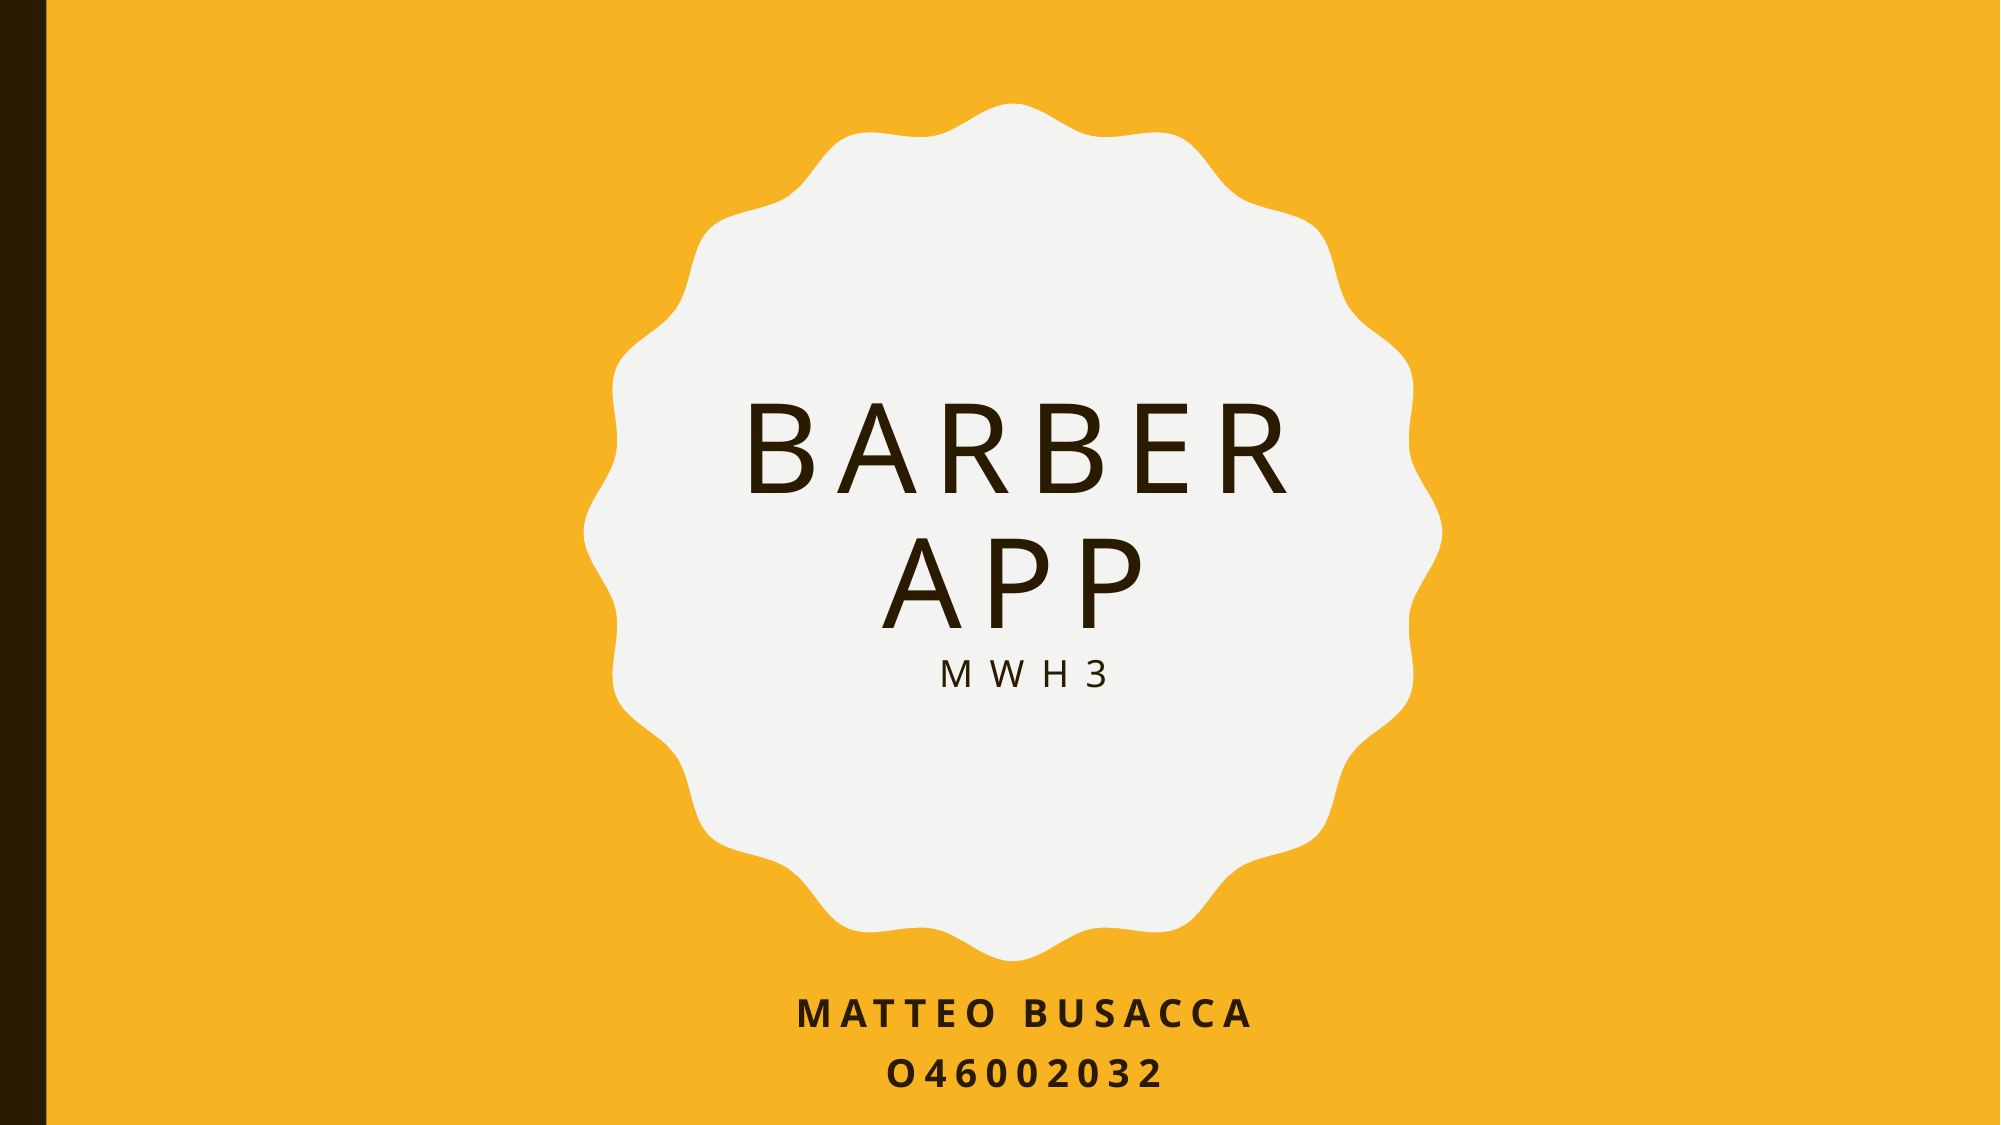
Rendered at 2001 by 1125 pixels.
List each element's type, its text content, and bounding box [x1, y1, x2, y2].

subtitle MATTEO BUSACCA O46002032 [363, 980, 1684, 1103]
title Barber App MWH3 [176, 180, 1870, 902]
